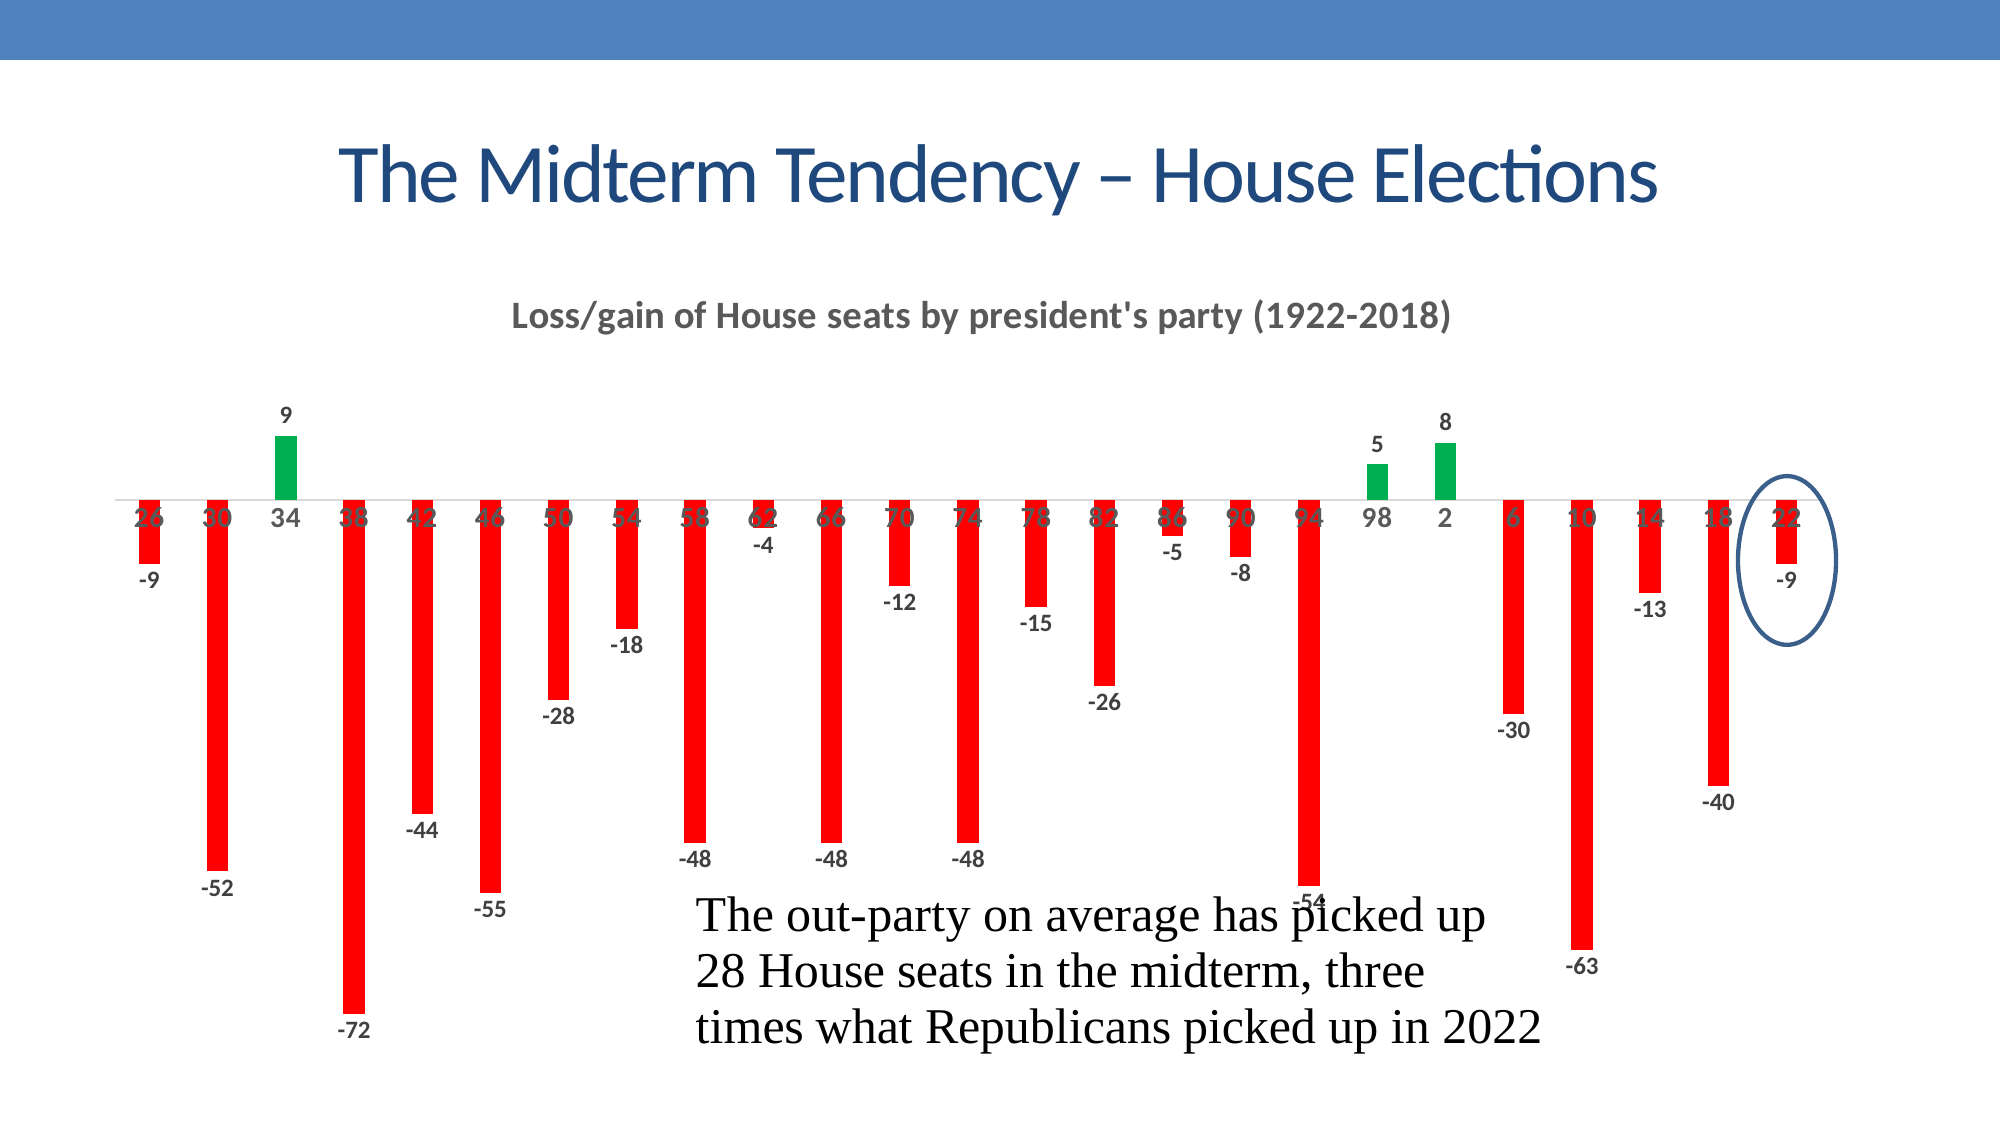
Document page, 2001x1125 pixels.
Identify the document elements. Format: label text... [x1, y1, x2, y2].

chart [99, 262, 1866, 1094]
title The Midterm Tendency – House Elections [99, 87, 1900, 250]
